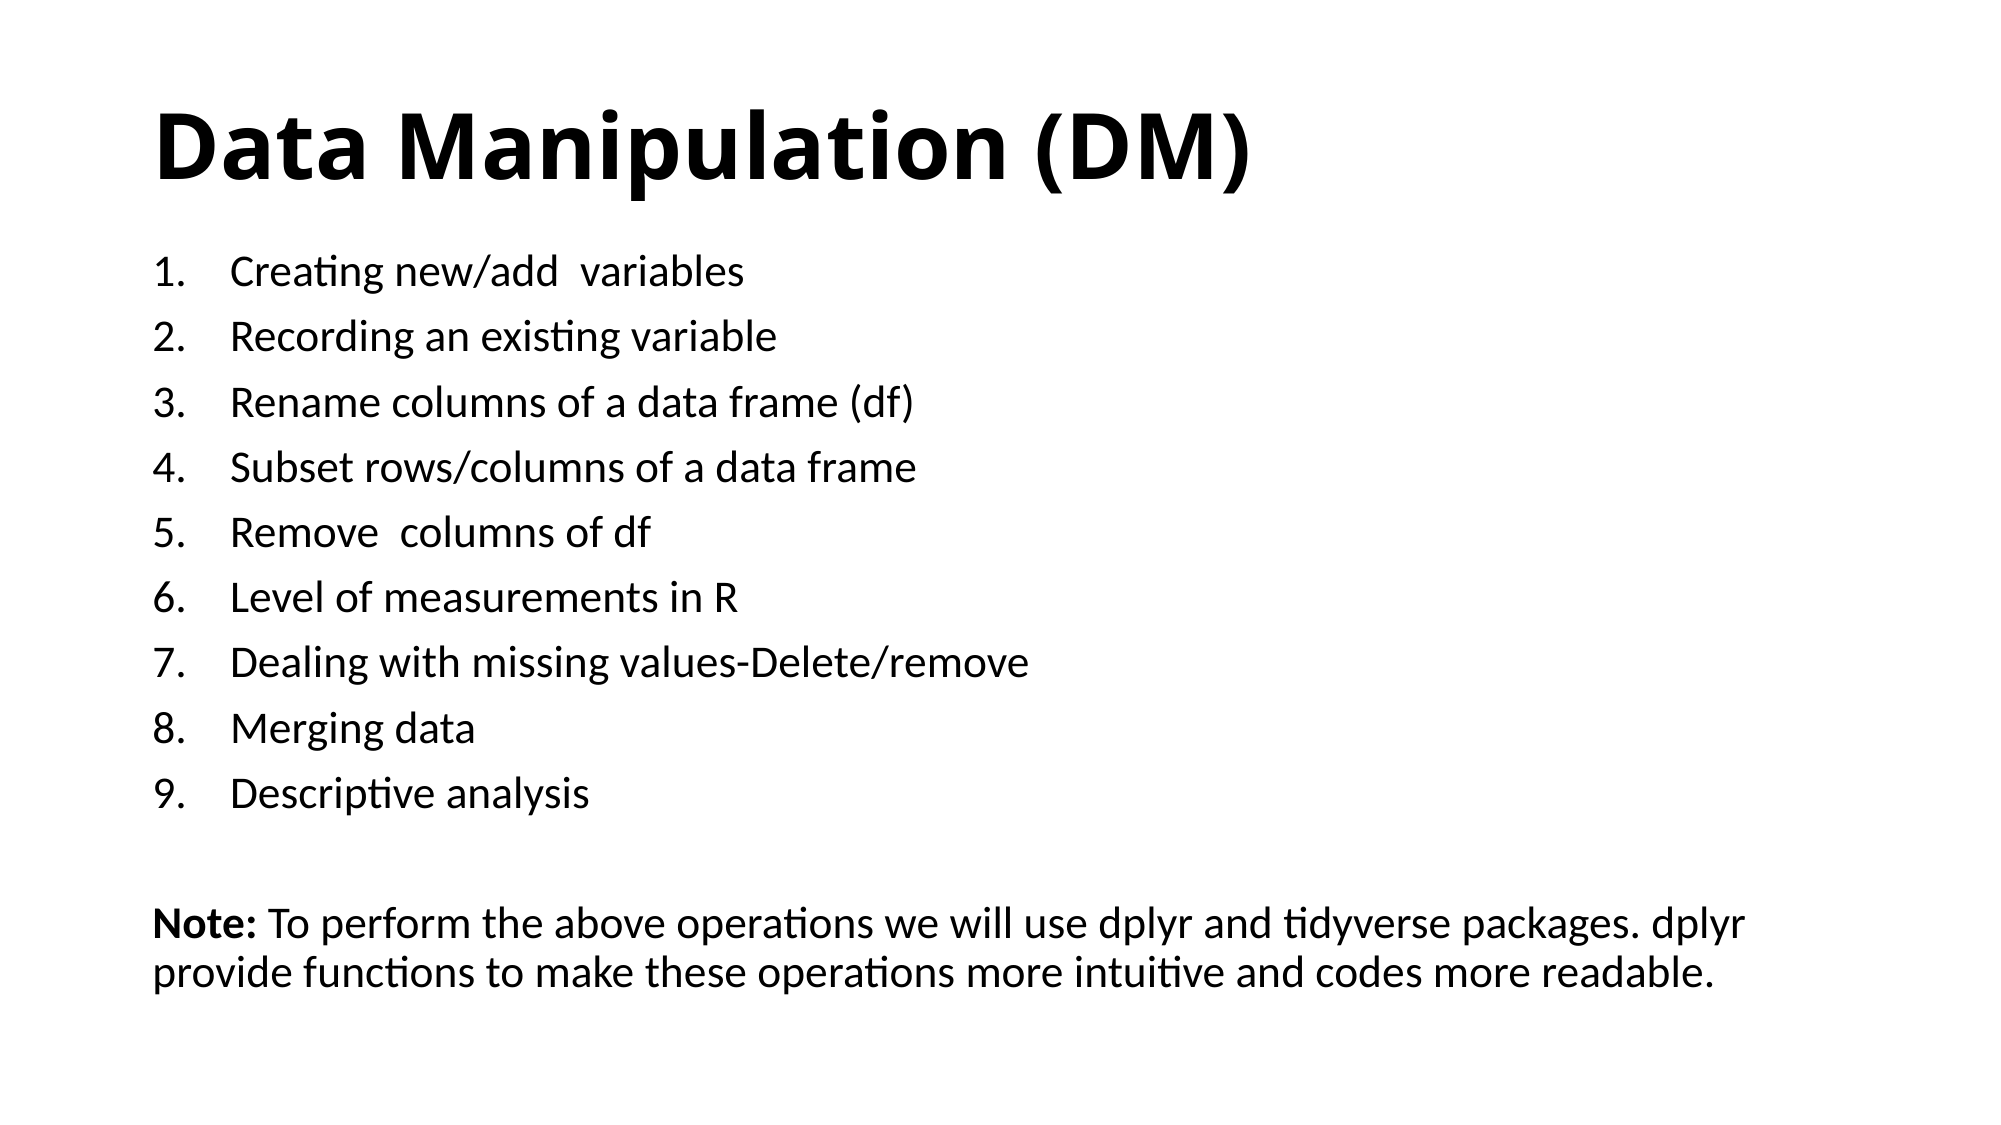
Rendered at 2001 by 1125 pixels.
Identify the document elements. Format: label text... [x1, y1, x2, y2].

list Creating new/add variables Recording an existing variable Rename columns of a data frame (df) Subset rows/columns of a data frame Remove columns of df Level of measurements in R Dealing with missing values-Delete/remove Merging data Descriptive analysis Note: To perform the above operations we will use dplyr and tidyverse packages. dplyr provide functions to make these operations more intuitive and codes more readable. [137, 239, 1863, 1014]
title Data Manipulation (DM) [137, 59, 1863, 239]
